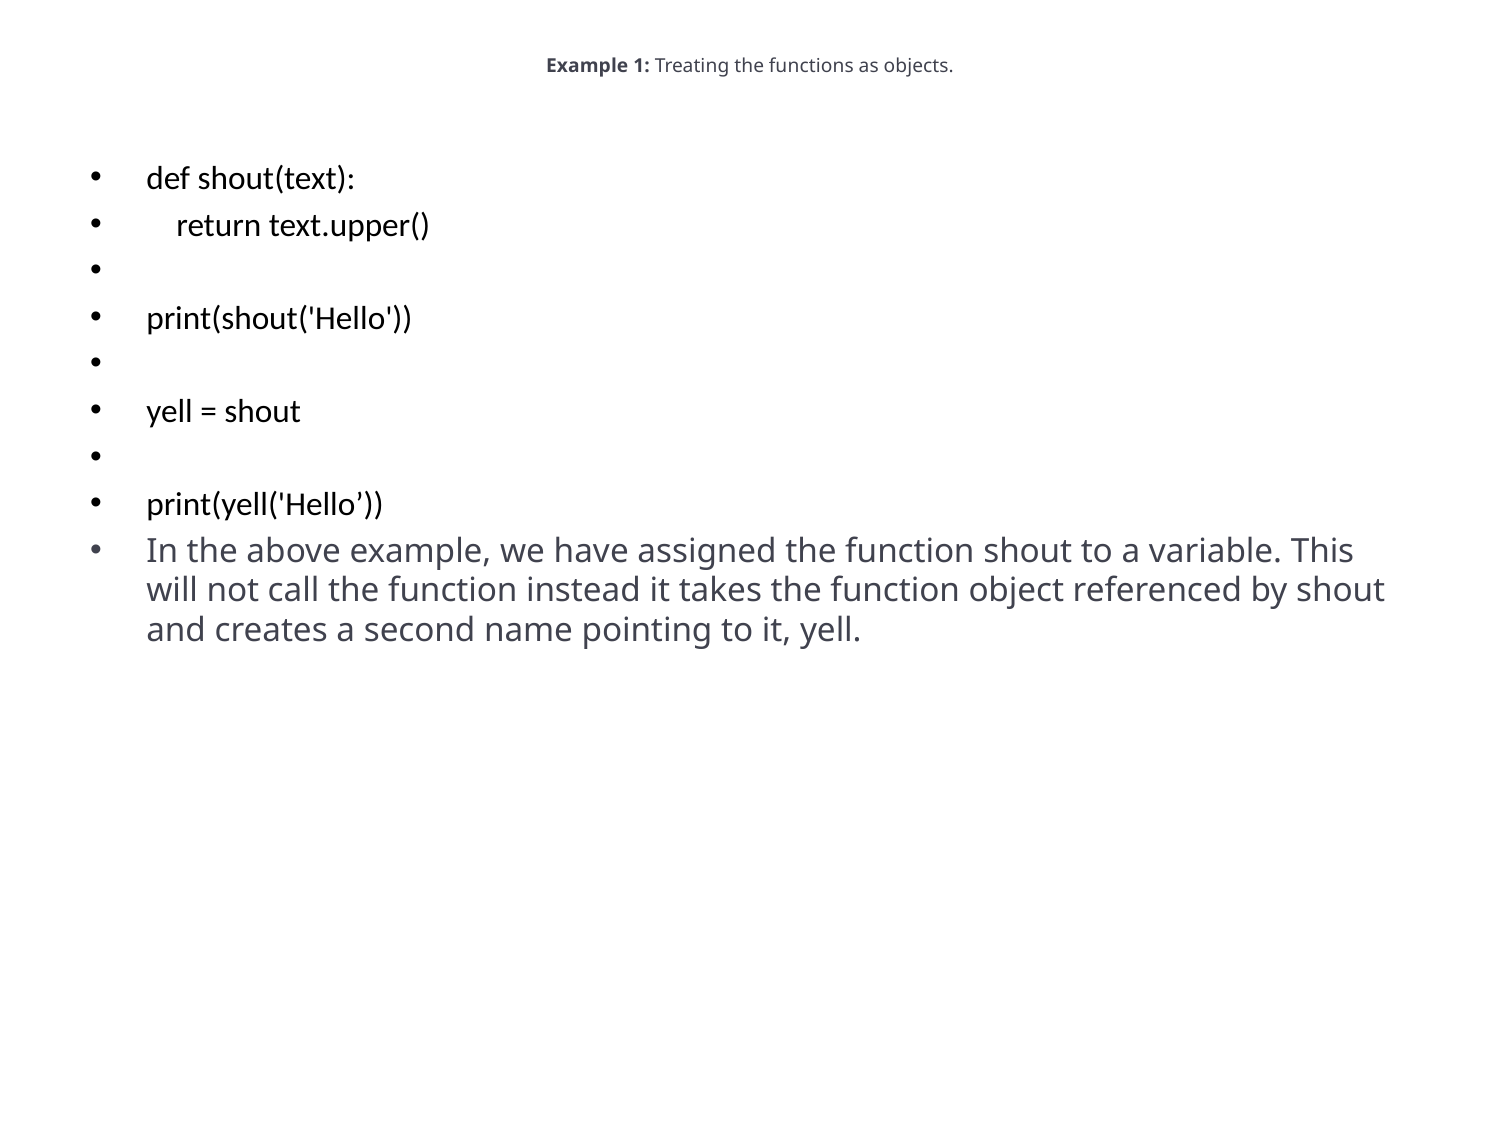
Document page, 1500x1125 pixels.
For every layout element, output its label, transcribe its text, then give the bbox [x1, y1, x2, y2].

list def shout(text): return text.upper() print(shout('Hello')) yell = shout print(yell('Hello’)) In the above example, we have assigned the function shout to a variable. This will not call the function instead it takes the function object referenced by shout and creates a second name pointing to it, yell. [75, 149, 1425, 1005]
title Example 1: Treating the functions as objects. [75, 45, 1425, 121]
